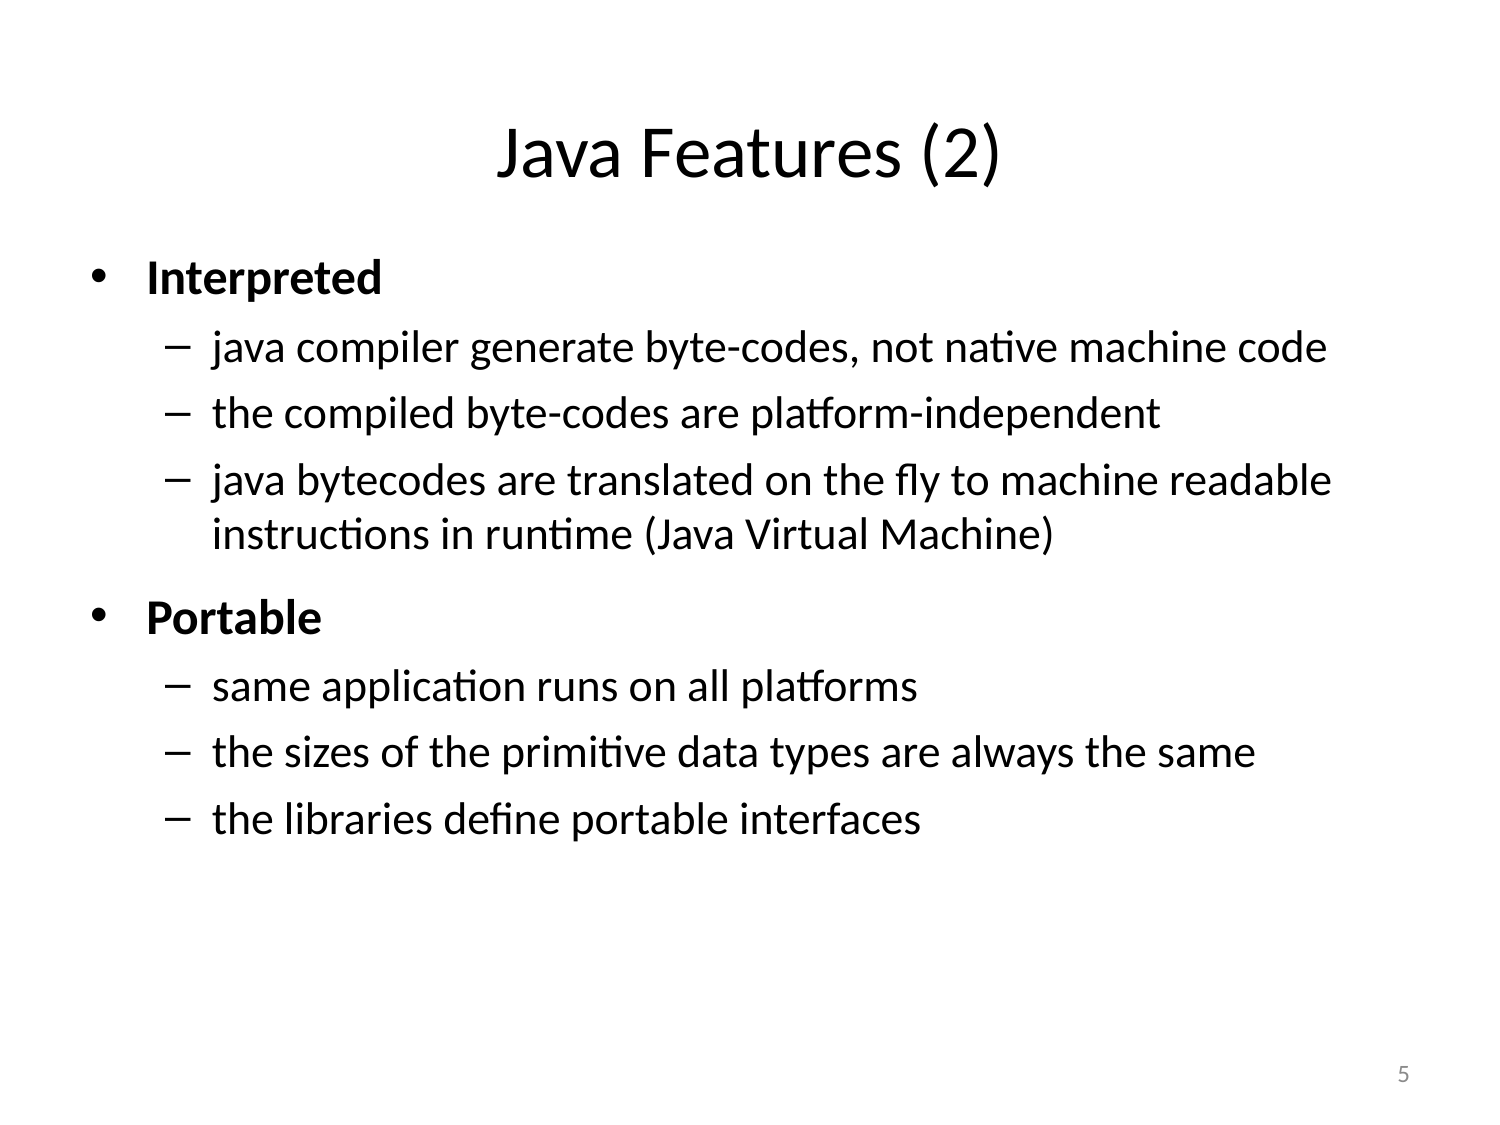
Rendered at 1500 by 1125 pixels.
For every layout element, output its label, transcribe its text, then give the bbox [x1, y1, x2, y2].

text_box Interpreted java compiler generate byte-codes, not native machine code the compiled byte-codes are platform-independent java bytecodes are translated on the fly to machine readable instructions in runtime (Java Virtual Machine) Portable same application runs on all platforms the sizes of the primitive data types are always the same the libraries define portable interfaces [74, 237, 1425, 851]
slide_number 5 [1074, 1042, 1425, 1103]
title Java Features (2) [75, 45, 1425, 249]
